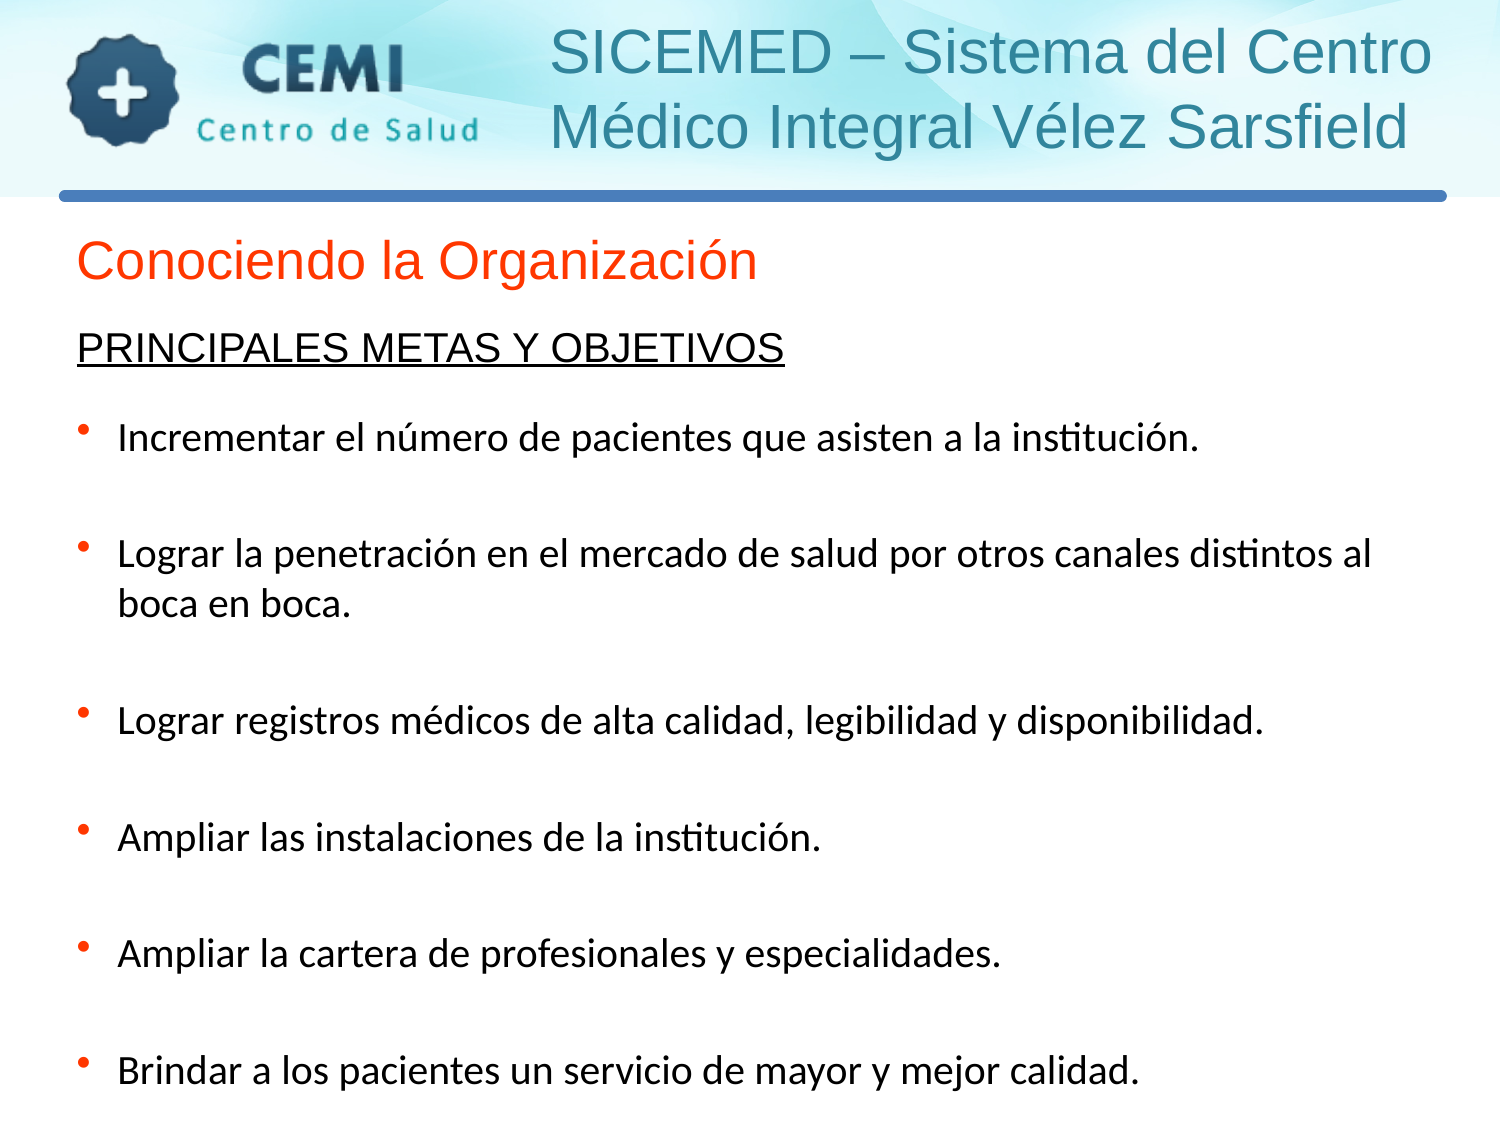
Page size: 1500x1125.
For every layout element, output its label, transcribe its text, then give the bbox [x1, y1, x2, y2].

text_box Conociendo la Organización [76, 221, 1122, 291]
text_box PRINCIPALES METAS Y OBJETIVOS Incrementar el número de pacientes que asisten a la institución. Lograr la penetración en el mercado de salud por otros canales distintos al boca en boca. Lograr registros médicos de alta calidad, legibilidad y disponibilidad. Ampliar las instalaciones de la institución. Ampliar la cartera de profesionales y especialidades. Brindar a los pacientes un servicio de mayor y mejor calidad. [76, 320, 1447, 1125]
picture [0, 0, 1500, 197]
